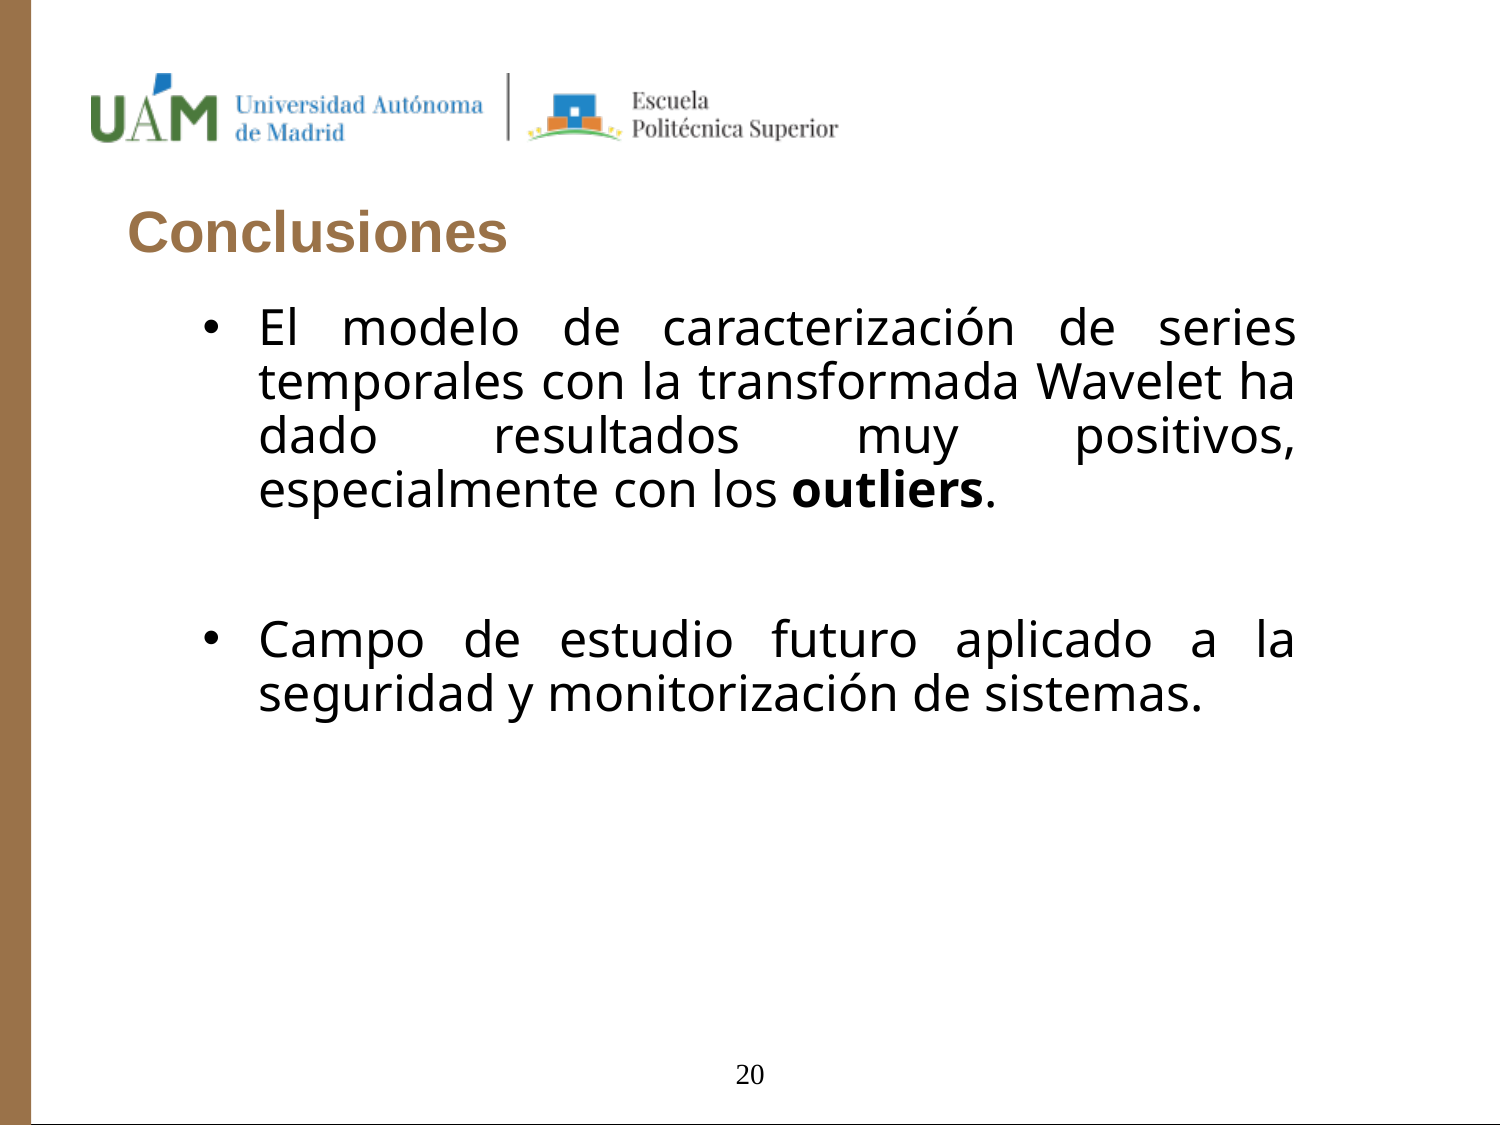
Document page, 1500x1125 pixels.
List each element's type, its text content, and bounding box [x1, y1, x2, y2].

subtitle El modelo de caracterización de series temporales con la transformada Wavelet ha dado resultados muy positivos, especialmente con los outliers. Campo de estudio futuro aplicado a la seguridad y monitorización de sistemas. [187, 294, 1313, 958]
title Conclusiones [112, 194, 1361, 266]
text_box [33, 0, 1500, 1125]
picture [90, 72, 850, 145]
footer 20 [496, 1042, 1004, 1103]
text_box [0, 0, 33, 1125]
